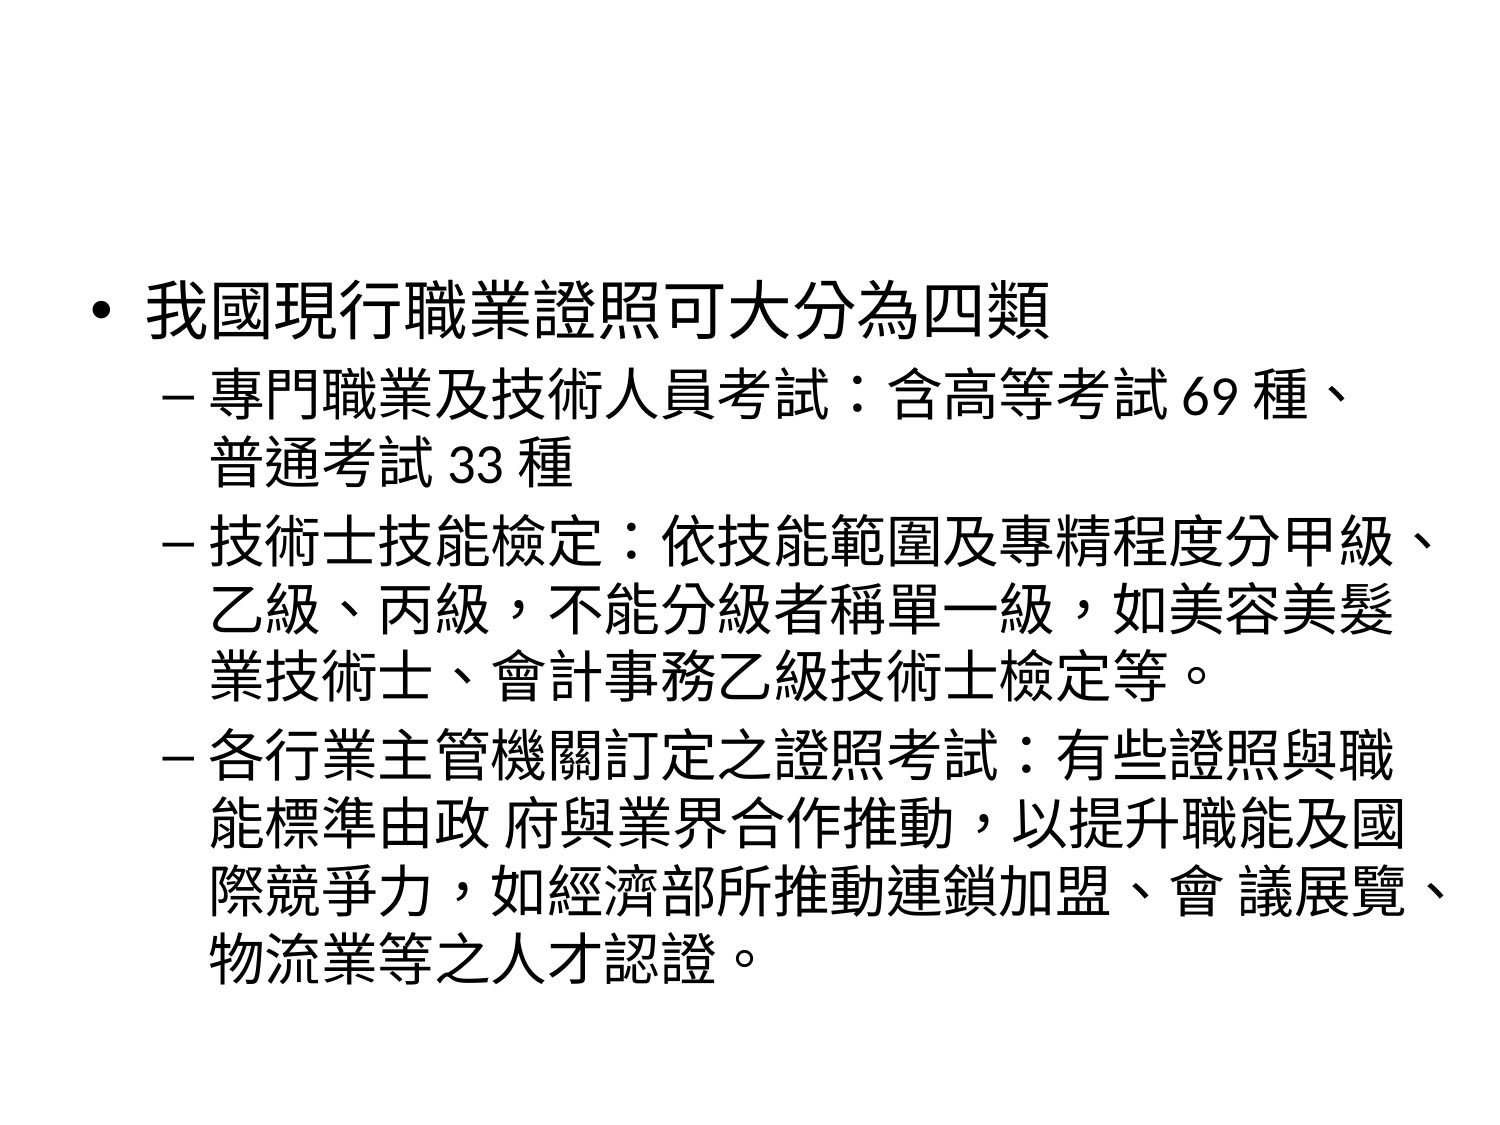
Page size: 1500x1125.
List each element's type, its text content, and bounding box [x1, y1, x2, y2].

list 我國現行職業證照可大分為四類 專門職業及技術人員考試：含高等考試69種、普通考試33種 技術士技能檢定：依技能範圍及專精程度分甲級、乙級、丙級，不能分級者稱單一級，如美容美髮業技術士、會計事務乙級技術士檢定等。 各行業主管機關訂定之證照考試：有些證照與職能標準由政 府與業界合作推動，以提升職能及國際競爭力，如經濟部所推動連鎖加盟、會 議展覽、物流業等之人才認證。 [75, 262, 1425, 1005]
